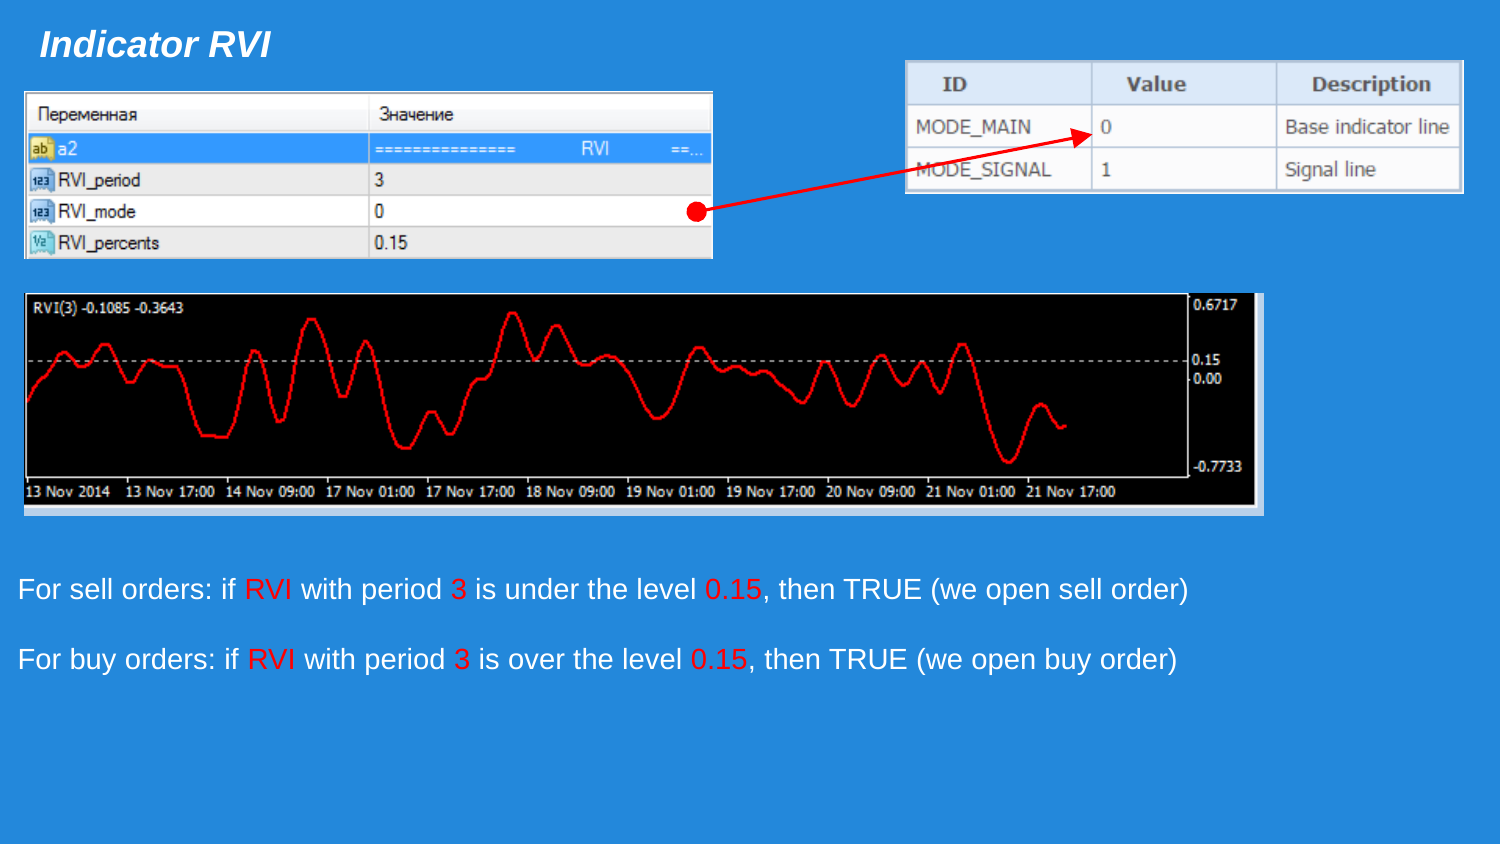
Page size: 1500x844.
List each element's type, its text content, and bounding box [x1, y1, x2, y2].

text_box Indicator RVI [24, 5, 745, 79]
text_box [696, 134, 1093, 212]
picture [905, 60, 1464, 194]
picture [24, 91, 713, 259]
picture [24, 293, 1264, 516]
text_box For sell orders: if RVI with period 3 is under the level 0.15, then TRUE (we open sell order) For buy orders: if RVI with period 3 is over the level 0.15, then TRUE (we open buy order) [2, 555, 1432, 706]
